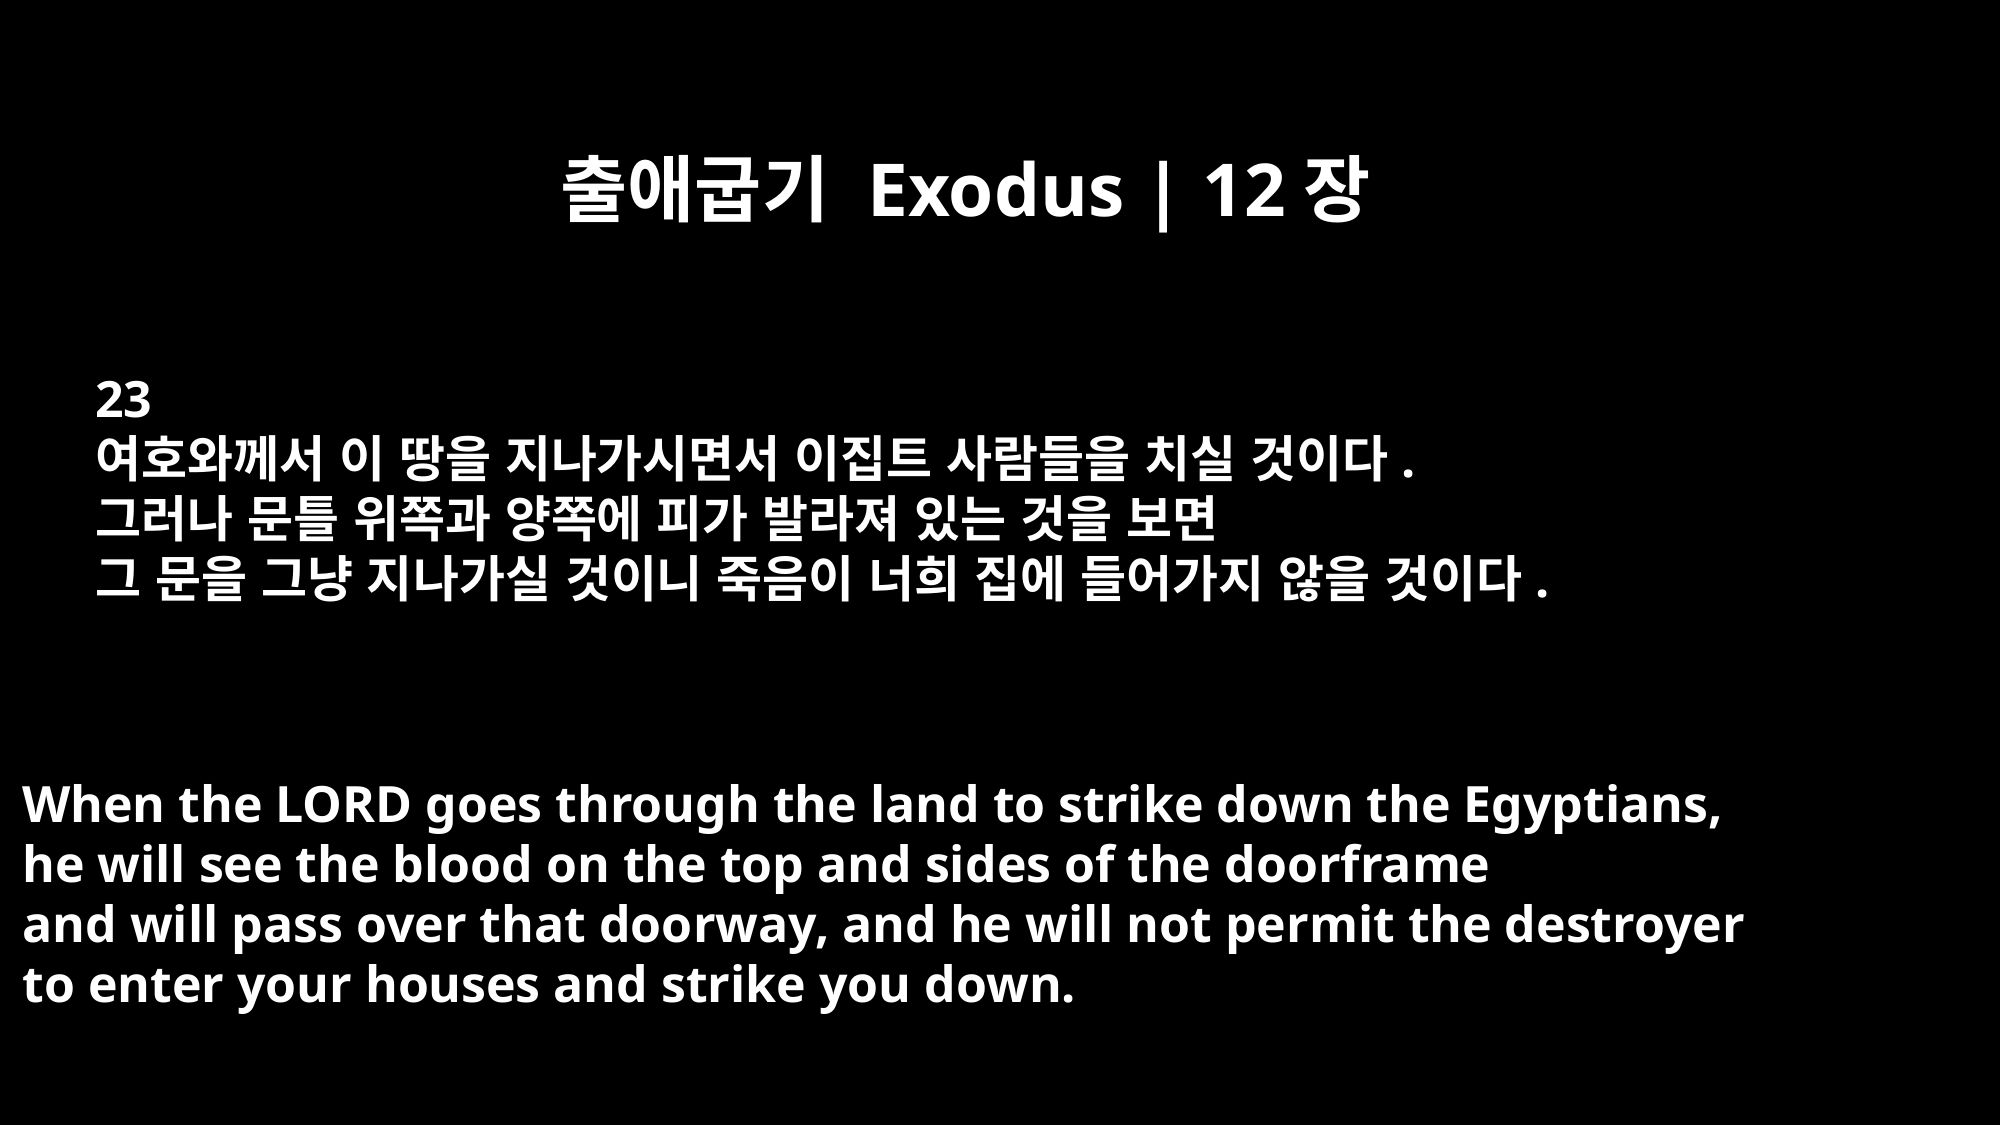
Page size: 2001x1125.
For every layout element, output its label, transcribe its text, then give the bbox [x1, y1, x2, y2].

text_box 출애굽기 Exodus | 12장 [545, 136, 1387, 239]
text_box When the LORD goes through the land to strike down the Egyptians, he will see the blood on the top and sides of the doorframe and will pass over that doorway, and he will not permit the destroyer to enter your houses and strike you down. [7, 764, 1774, 1020]
text_box 23 여호와께서 이 땅을 지나가시면서 이집트 사람들을 치실 것이다. 그러나 문틀 위쪽과 양쪽에 피가 발라져 있는 것을 보면 그 문을 그냥 지나가실 것이니 죽음이 너희 집에 들어가지 않을 것이다. [80, 359, 1565, 615]
